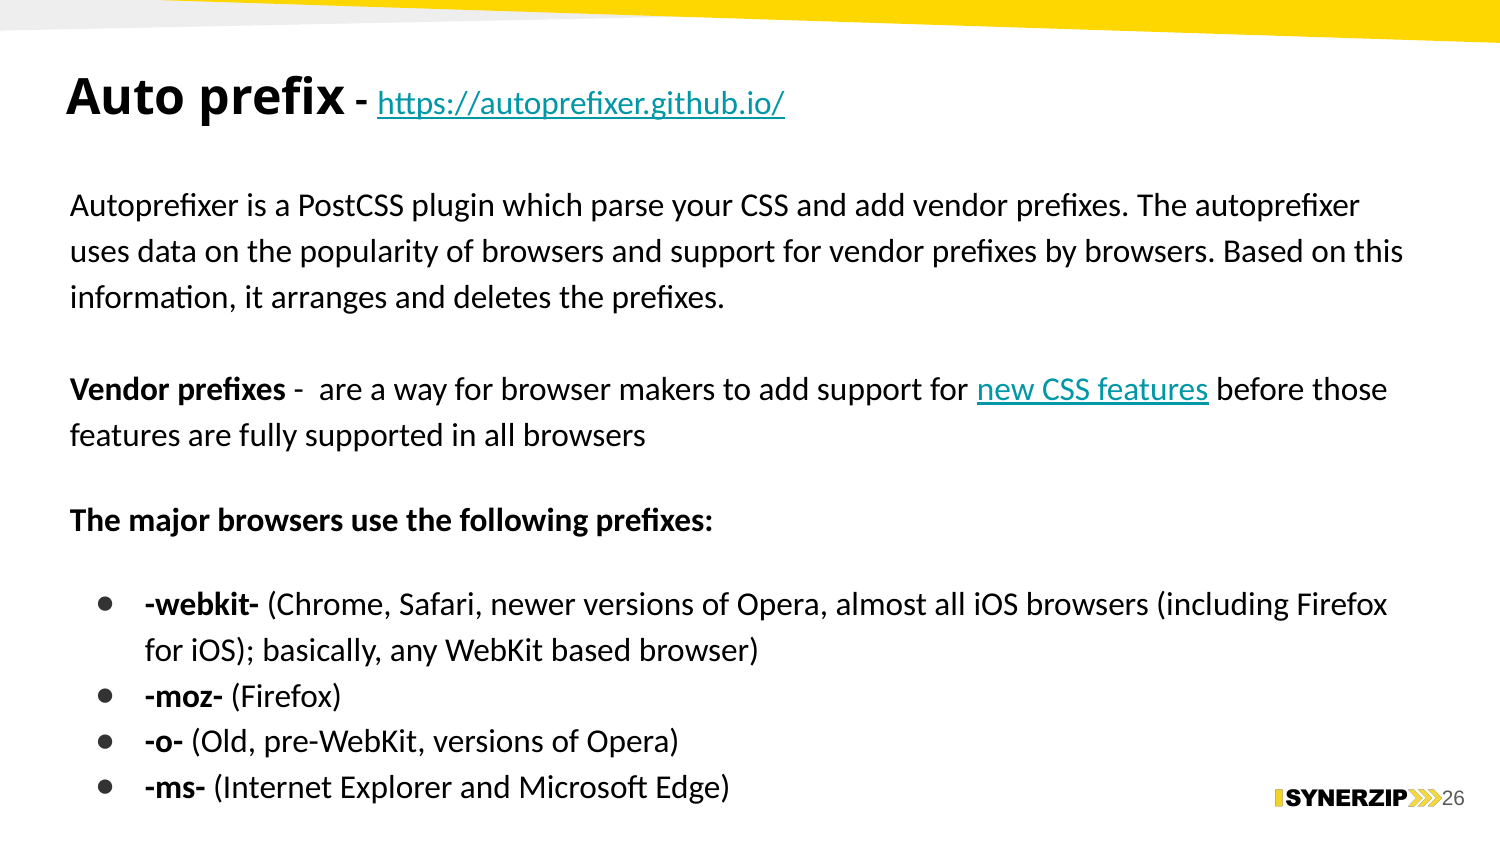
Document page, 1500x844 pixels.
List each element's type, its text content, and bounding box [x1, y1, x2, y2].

picture [1274, 785, 1443, 809]
text_box ‹#› [1389, 764, 1480, 830]
text_box Autoprefixer is a PostCSS plugin which parse your CSS and add vendor prefixes. The autoprefixer uses data on the popularity of browsers and support for vendor prefixes by browsers. Based on this information, it arranges and deletes the prefixes. Vendor prefixes - are a way for browser makers to add support for new CSS features before those features are fully supported in all browsers The major browsers use the following prefixes: -webkit- (Chrome, Safari, newer versions of Opera, almost all iOS browsers (including Firefox for iOS); basically, any WebKit based browser) -moz- (Firefox) -o- (Old, pre-WebKit, versions of Opera) -ms- (Internet Explorer and Microsoft Edge) [54, 162, 1442, 775]
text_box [0, 0, 1500, 44]
title Auto prefix - https://autoprefixer.github.io/ [51, 51, 1449, 191]
